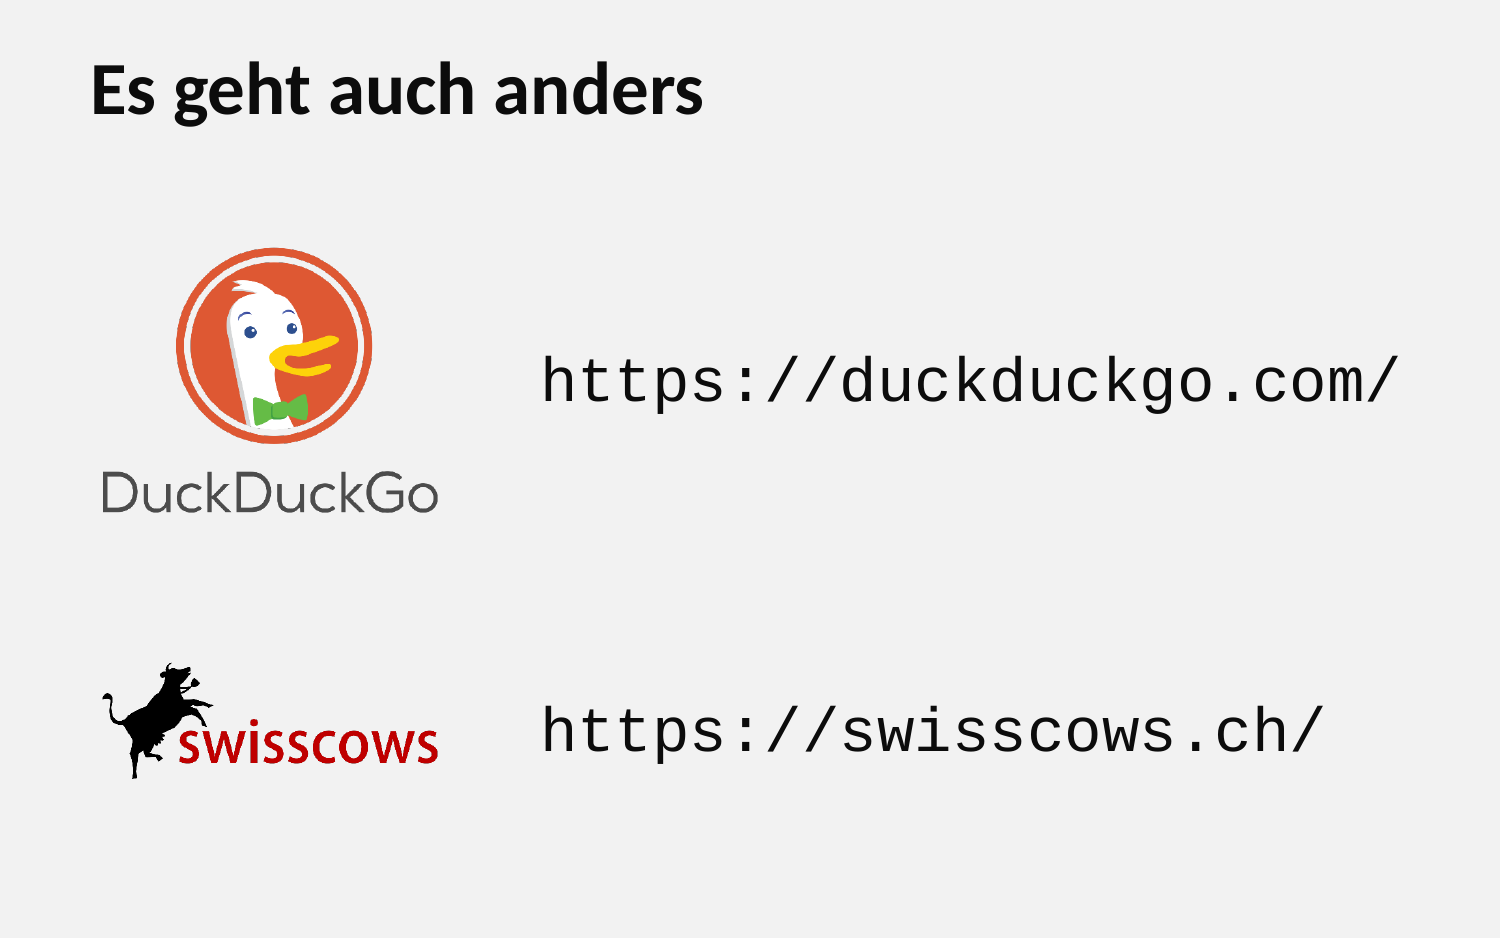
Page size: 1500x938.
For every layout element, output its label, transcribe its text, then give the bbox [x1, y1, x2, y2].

list https://duckduckgo.com/ https://swisscows.ch/ [75, 168, 1425, 894]
title Es geht auch anders [75, 25, 1425, 144]
picture [100, 623, 440, 829]
picture [100, 245, 440, 515]
